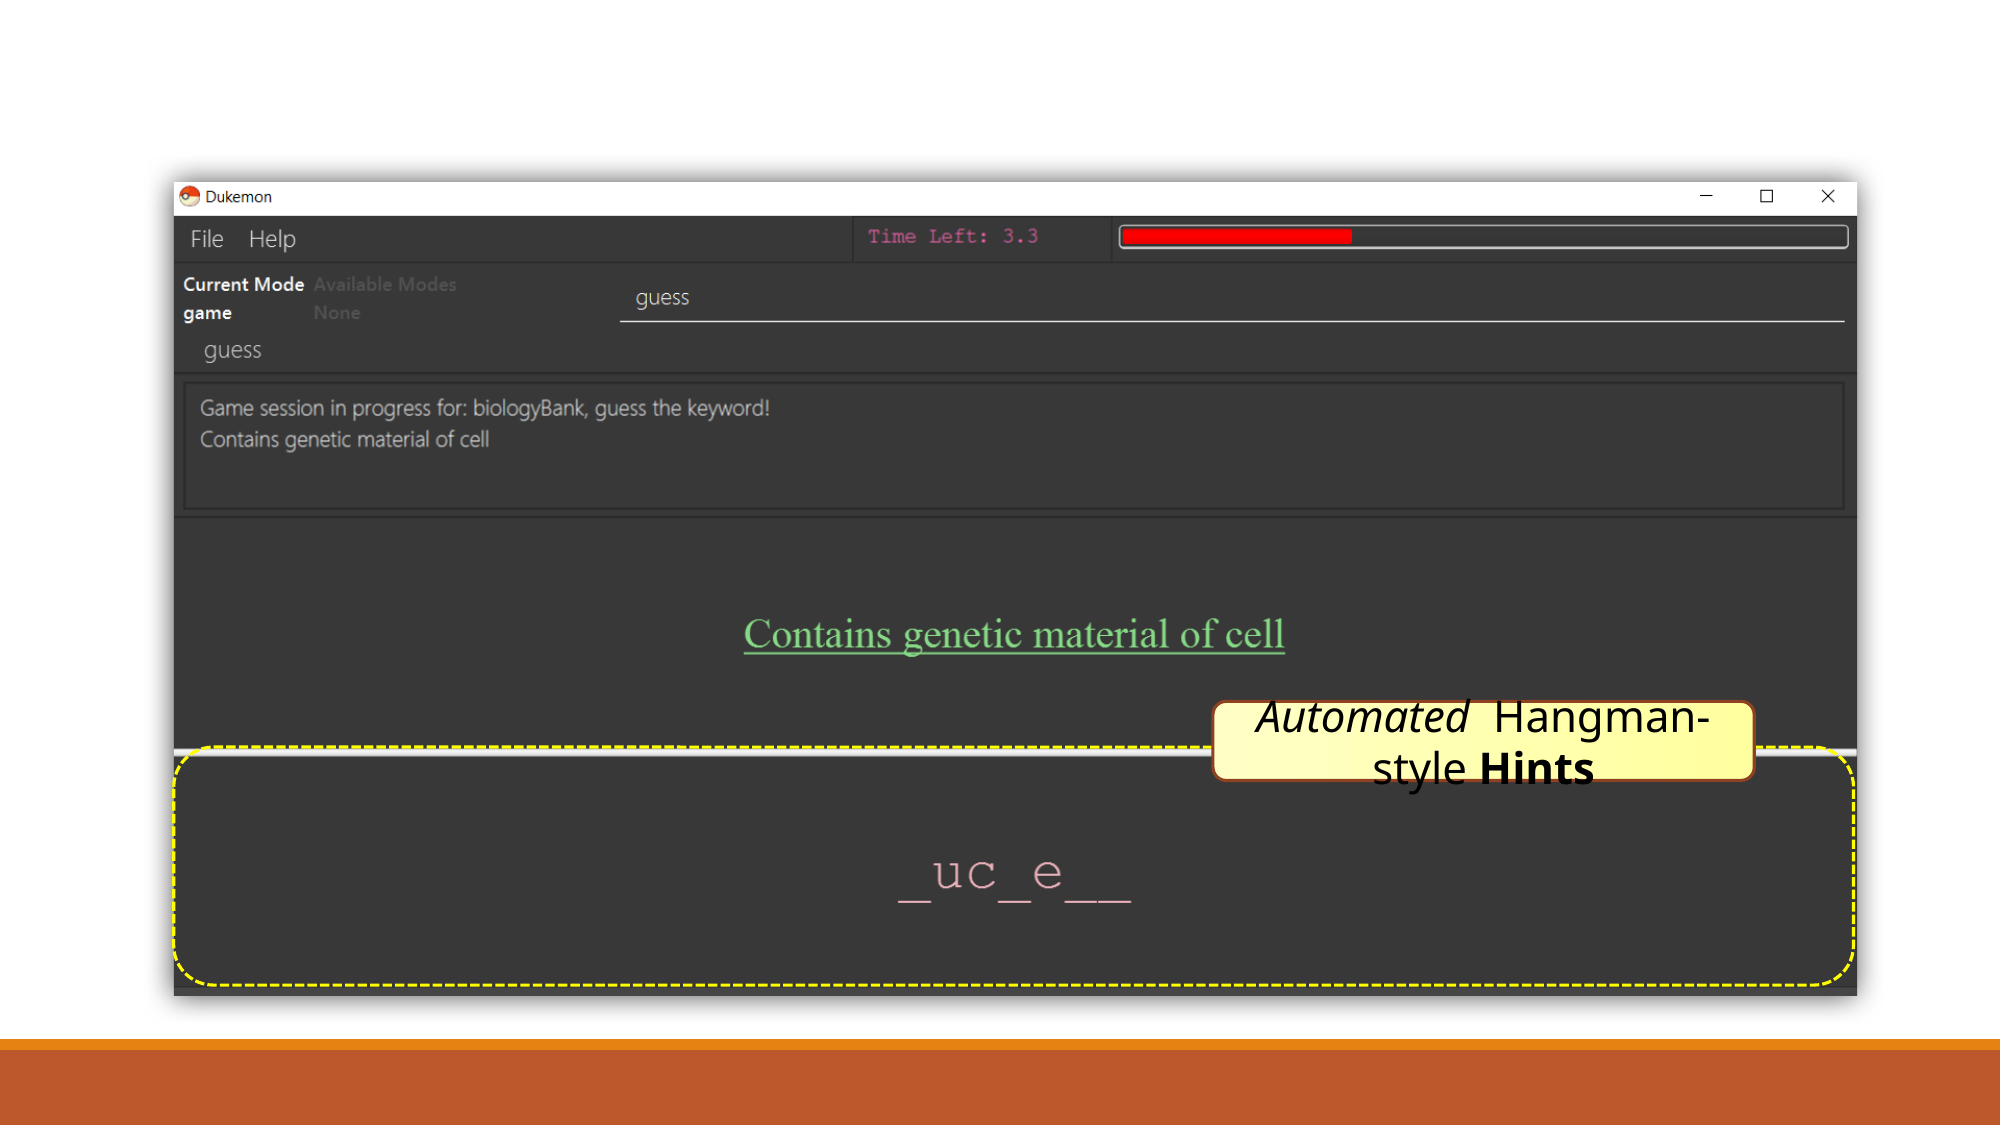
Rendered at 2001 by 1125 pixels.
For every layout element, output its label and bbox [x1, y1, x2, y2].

text_box [173, 181, 1858, 997]
